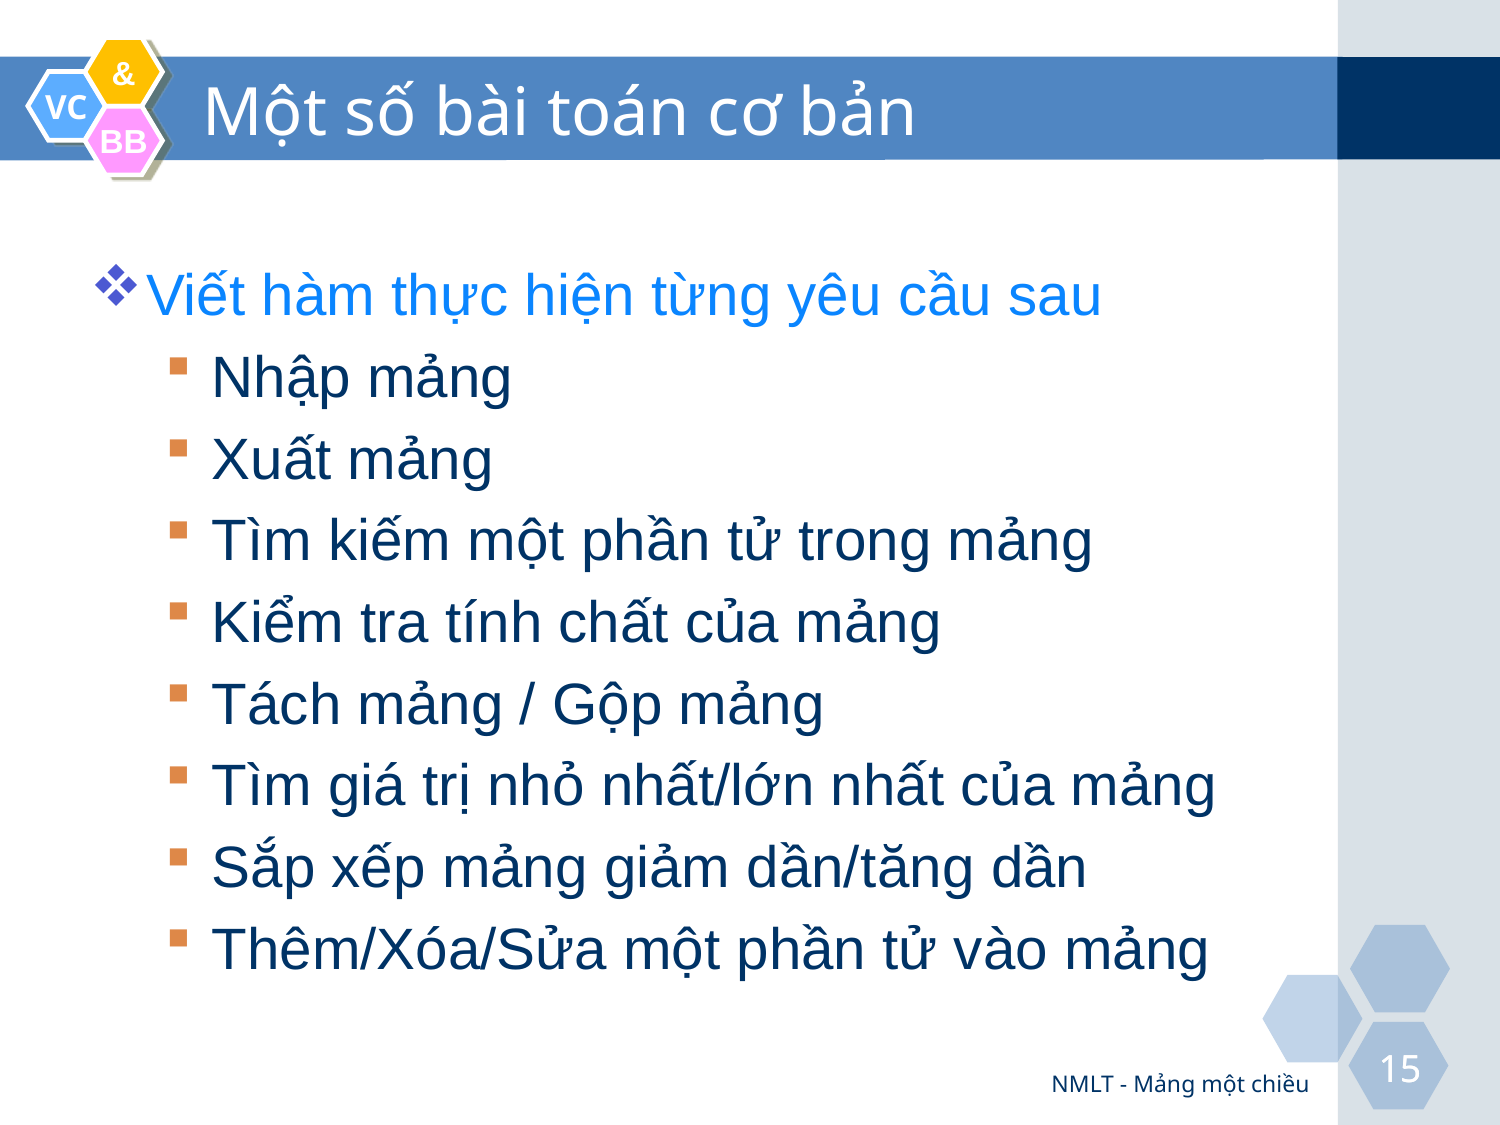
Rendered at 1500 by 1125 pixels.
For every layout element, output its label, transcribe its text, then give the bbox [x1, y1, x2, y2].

title Một số bài toán cơ bản [187, 62, 1288, 156]
footer NMLT - Mảng một chiều [849, 1062, 1326, 1101]
list Viết hàm thực hiện từng yêu cầu sau Nhập mảng Xuất mảng Tìm kiếm một phần tử trong mảng Kiểm tra tính chất của mảng Tách mảng / Gộp mảng Tìm giá trị nhỏ nhất/lớn nhất của mảng Sắp xếp mảng giảm dần/tăng dần Thêm/Xóa/Sửa một phần tử vào mảng [74, 249, 1426, 1038]
